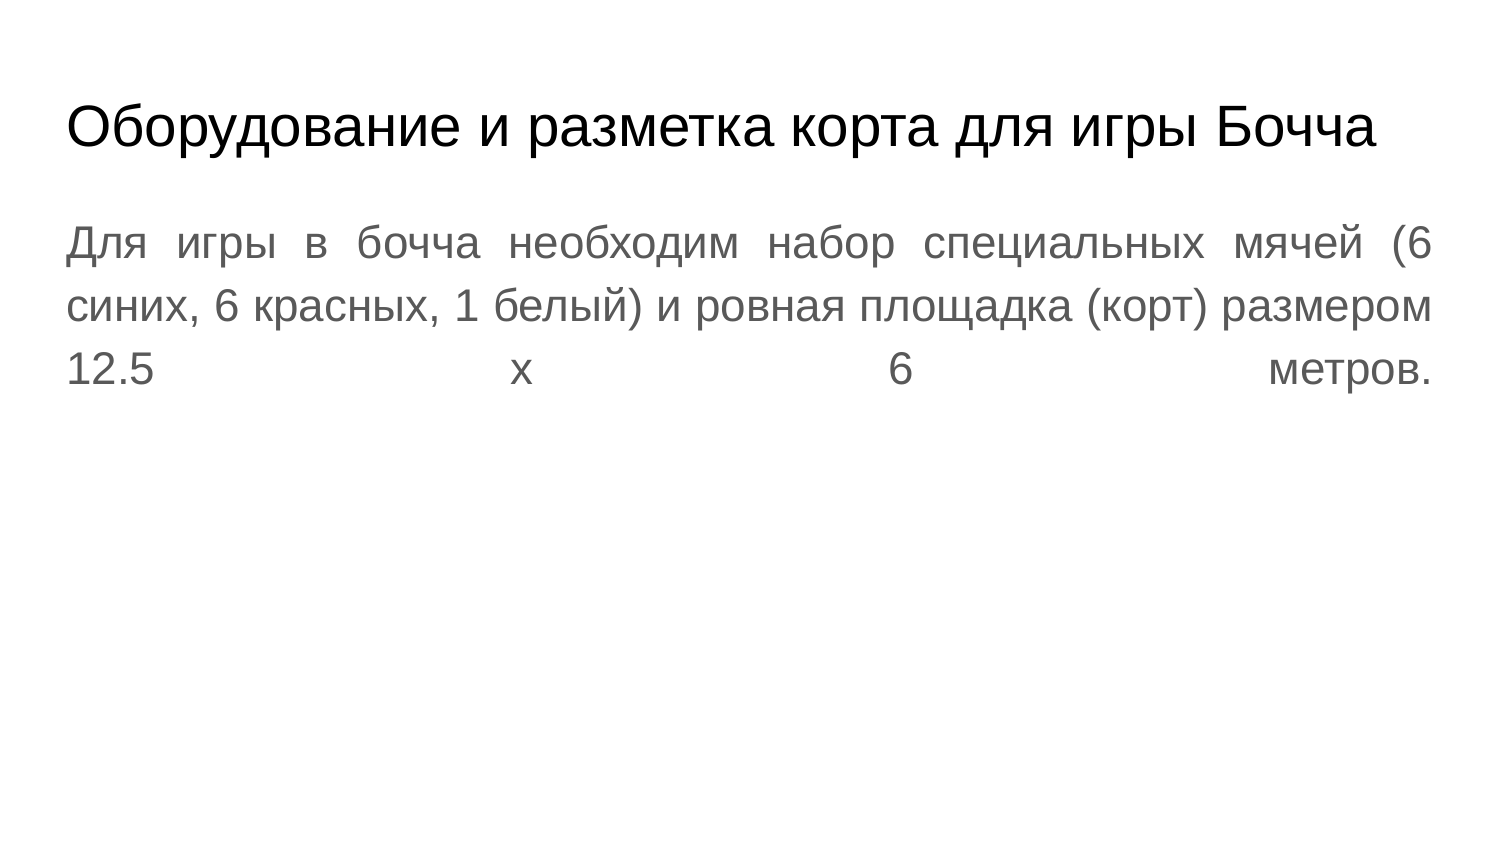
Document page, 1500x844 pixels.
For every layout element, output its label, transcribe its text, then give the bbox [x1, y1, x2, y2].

list Для игры в бочча необходим набор специальных мячей (6 синих, 6 красных, 1 белый) и ровная площадка (корт) размером 12.5 х 6 метров. [51, 189, 1449, 750]
title Оборудование и разметка корта для игры Бочча [51, 72, 1449, 167]
